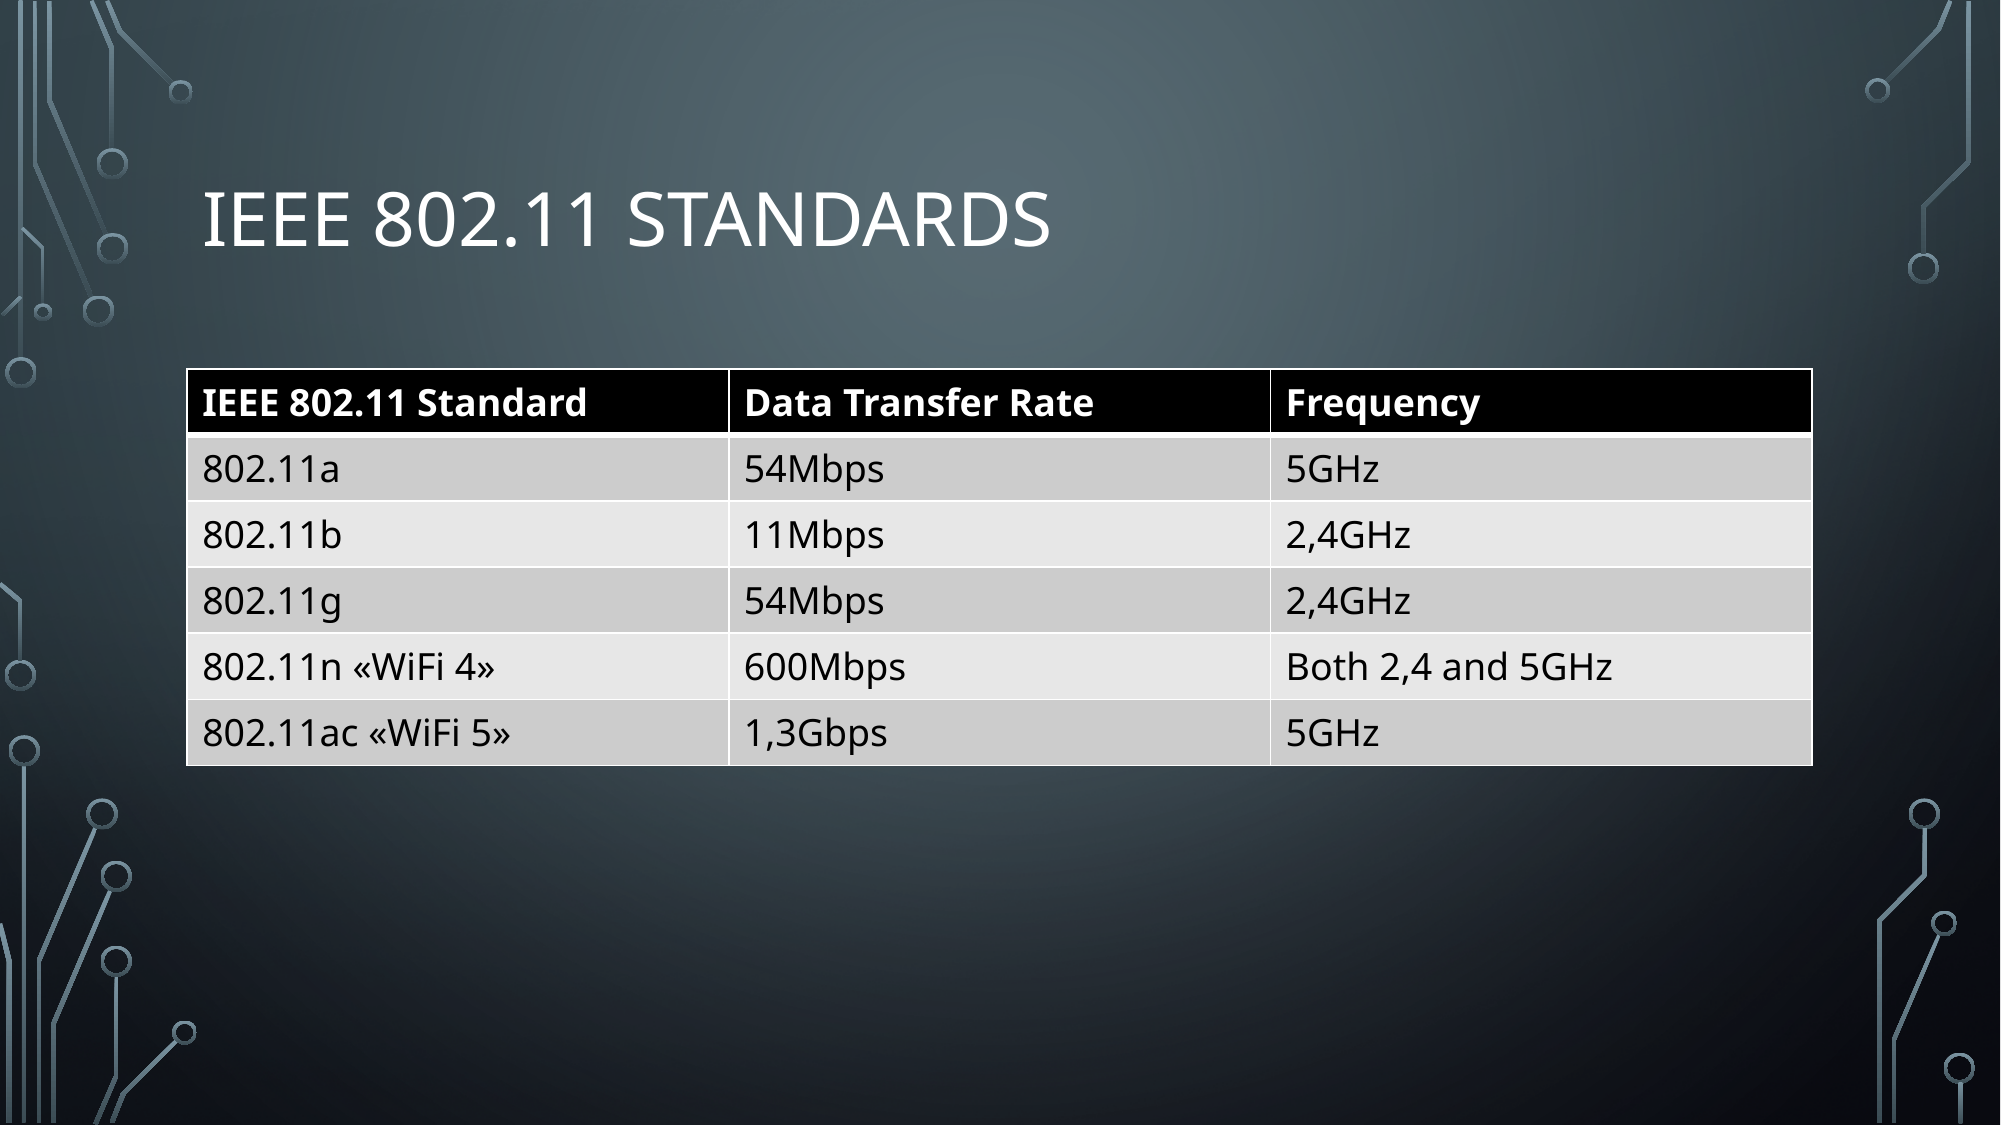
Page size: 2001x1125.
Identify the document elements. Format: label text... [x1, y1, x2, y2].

table_header IEEE 802.11 Standard [188, 370, 728, 432]
table_cell 11Mbps [730, 502, 1270, 566]
table_cell Both 2,4 and 5GHz [1271, 634, 1811, 699]
table_cell 600Mbps [730, 634, 1270, 699]
table_cell 54Mbps [730, 568, 1270, 632]
table_cell 5GHz [1271, 438, 1811, 500]
table_header Data Transfer Rate [730, 370, 1270, 432]
table_cell 802.11g [188, 568, 728, 632]
table_cell 2,4GHz [1271, 568, 1811, 632]
table_cell 54Mbps [730, 438, 1270, 500]
table_cell 802.11b [188, 502, 728, 566]
table_cell 802.11a [188, 438, 728, 500]
table_cell 802.11n «WiFi 4» [188, 634, 728, 699]
table_header Frequency [1271, 370, 1811, 432]
title IEEE 802.11 standards [187, 101, 1813, 344]
table_cell 2,4GHz [1271, 502, 1811, 566]
table_cell 1,3Gbps [730, 700, 1270, 765]
table_cell 5GHz [1271, 700, 1811, 765]
table_cell 802.11ac «WiFi 5» [188, 700, 728, 765]
